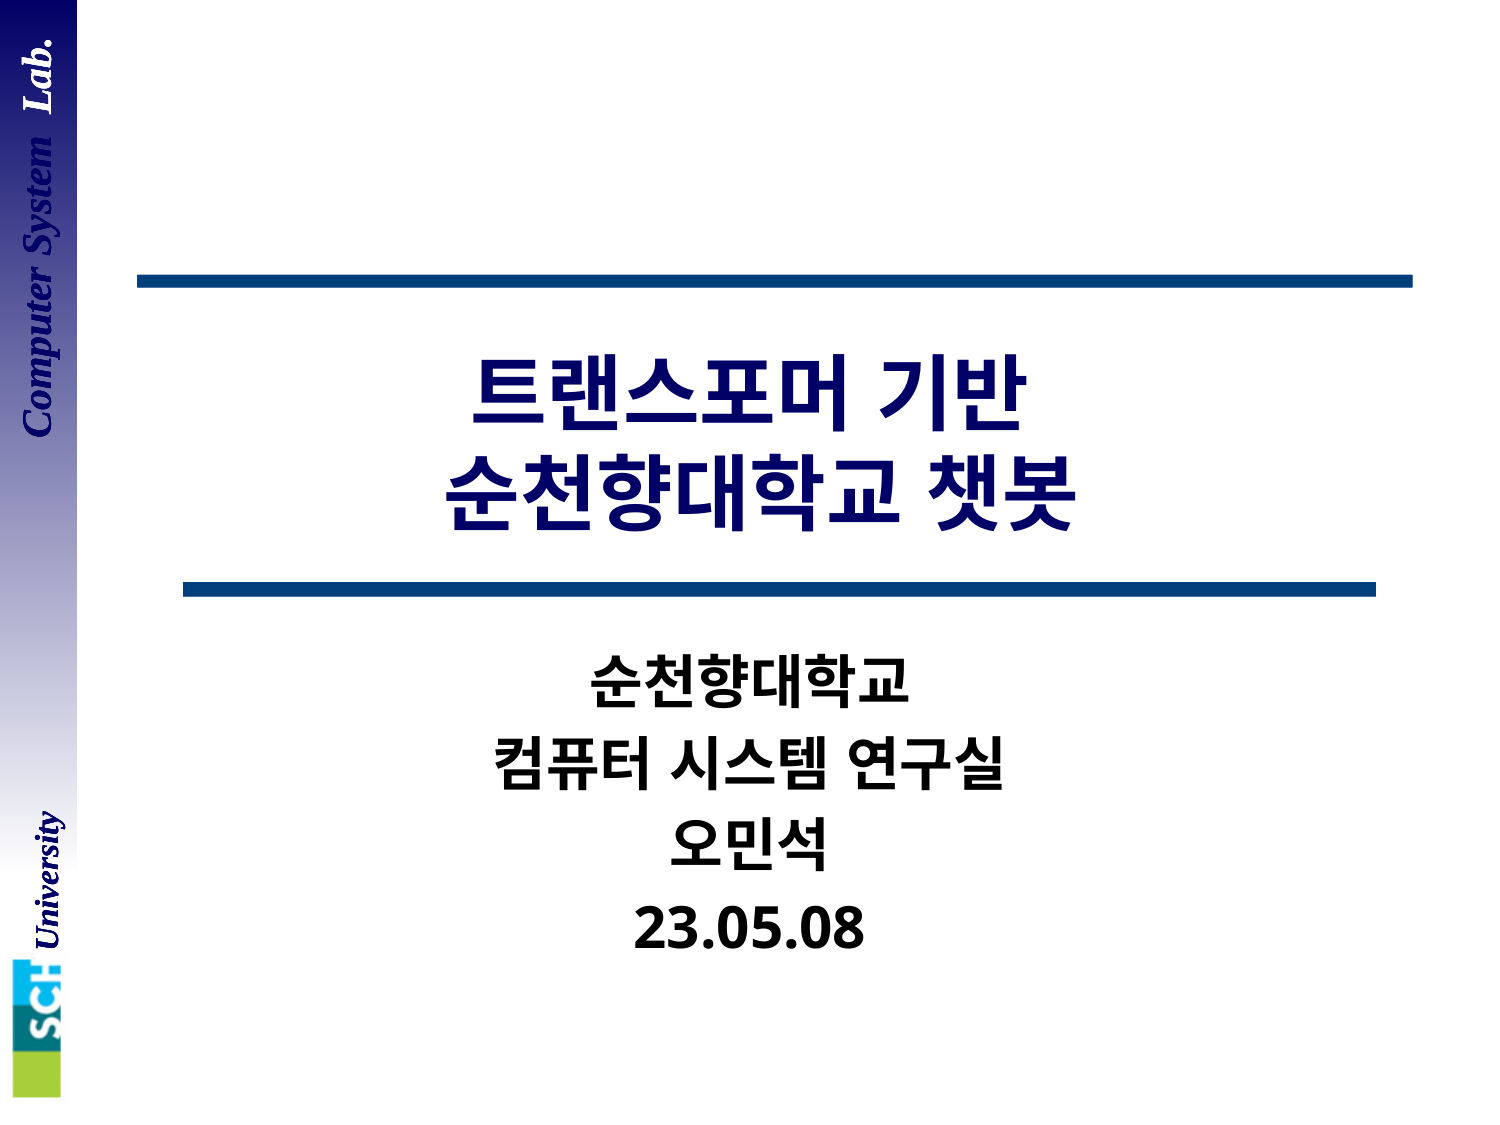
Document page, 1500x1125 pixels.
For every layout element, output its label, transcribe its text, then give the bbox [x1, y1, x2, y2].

subtitle 순천향대학교 컴퓨터 시스템 연구실 오민석 23.05.08 [224, 637, 1276, 926]
picture [5, 952, 69, 1104]
title 트랜스포머 기반 순천향대학교 챗봇 [123, 278, 1400, 605]
